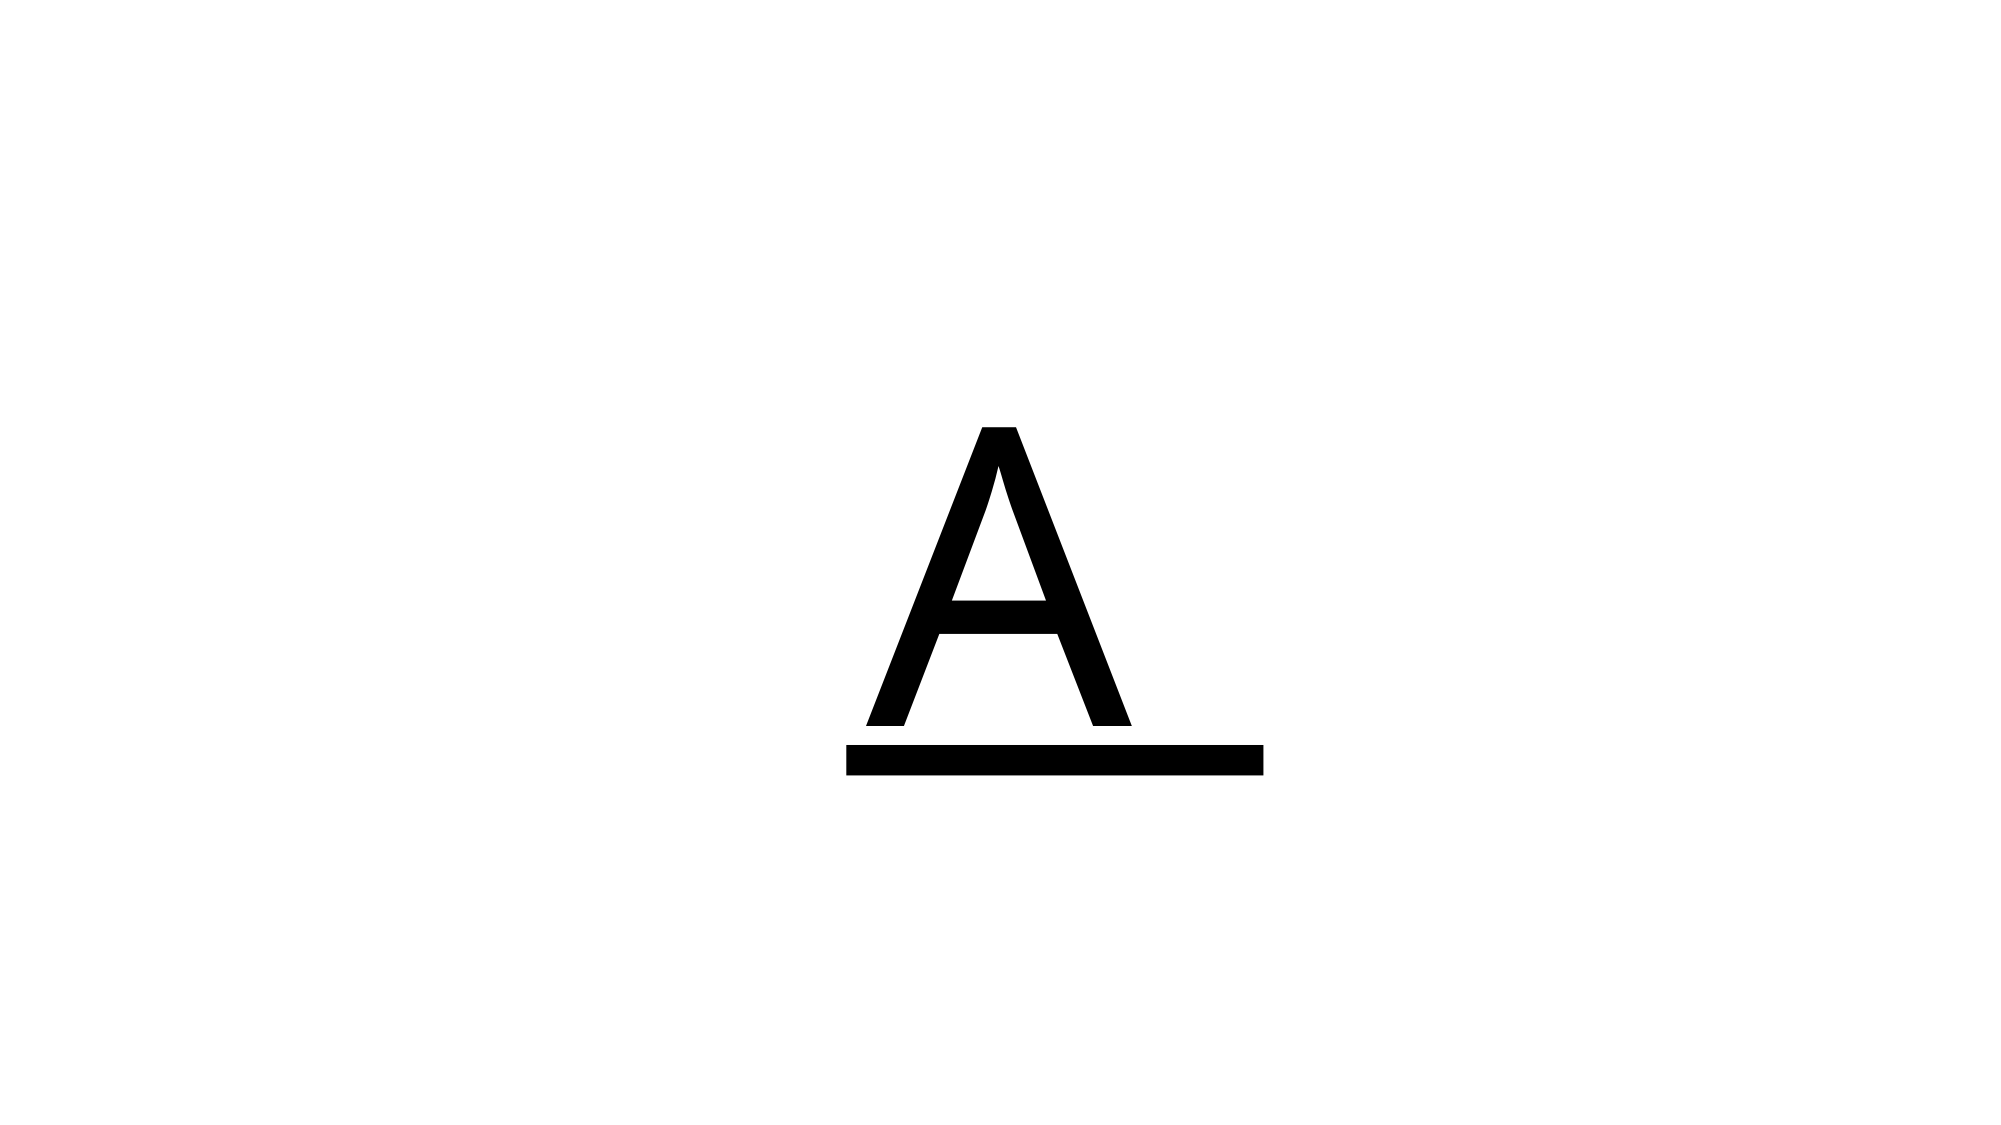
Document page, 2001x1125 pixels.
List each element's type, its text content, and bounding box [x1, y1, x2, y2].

text_box | [739, 755, 1255, 890]
text_box A [851, 302, 1148, 755]
